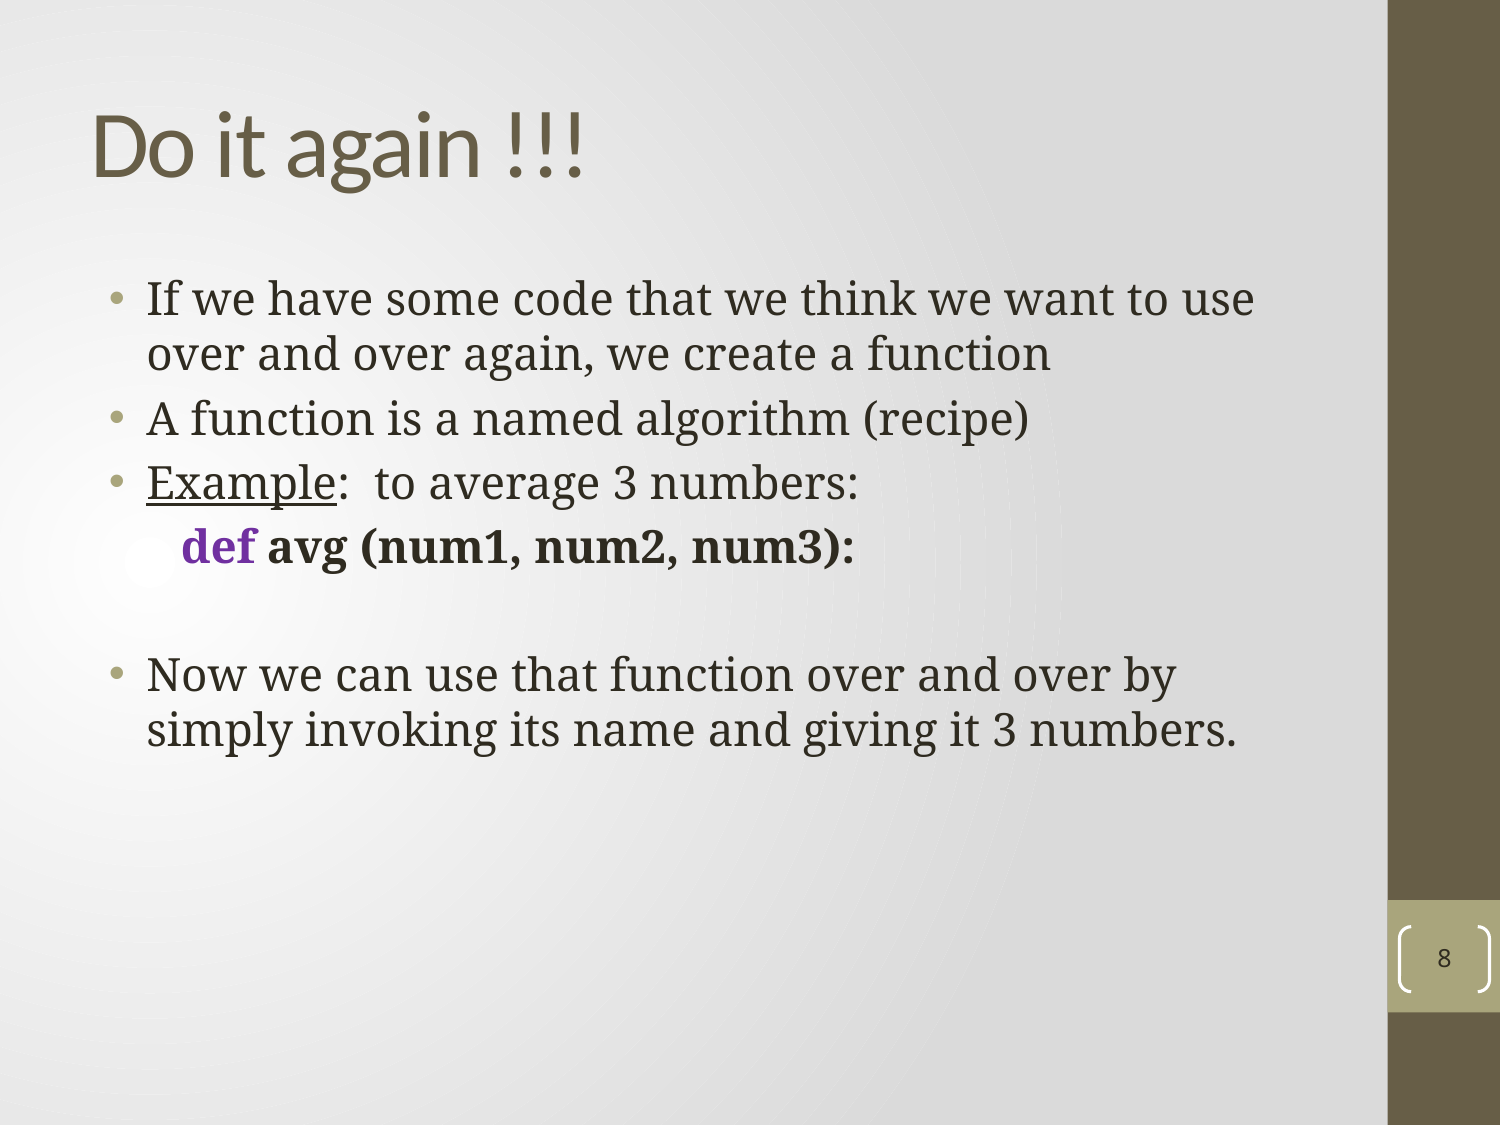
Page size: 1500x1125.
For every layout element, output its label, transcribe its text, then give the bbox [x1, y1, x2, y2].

list If we have some code that we think we want to use over and over again, we create a function A function is a named algorithm (recipe) Example: to average 3 numbers: def avg (num1, num2, num3): Now we can use that function over and over by simply invoking its name and giving it 3 numbers. [75, 262, 1325, 1050]
slide_number 8 [1397, 925, 1492, 994]
title Do it again !!! [75, 45, 1325, 233]
